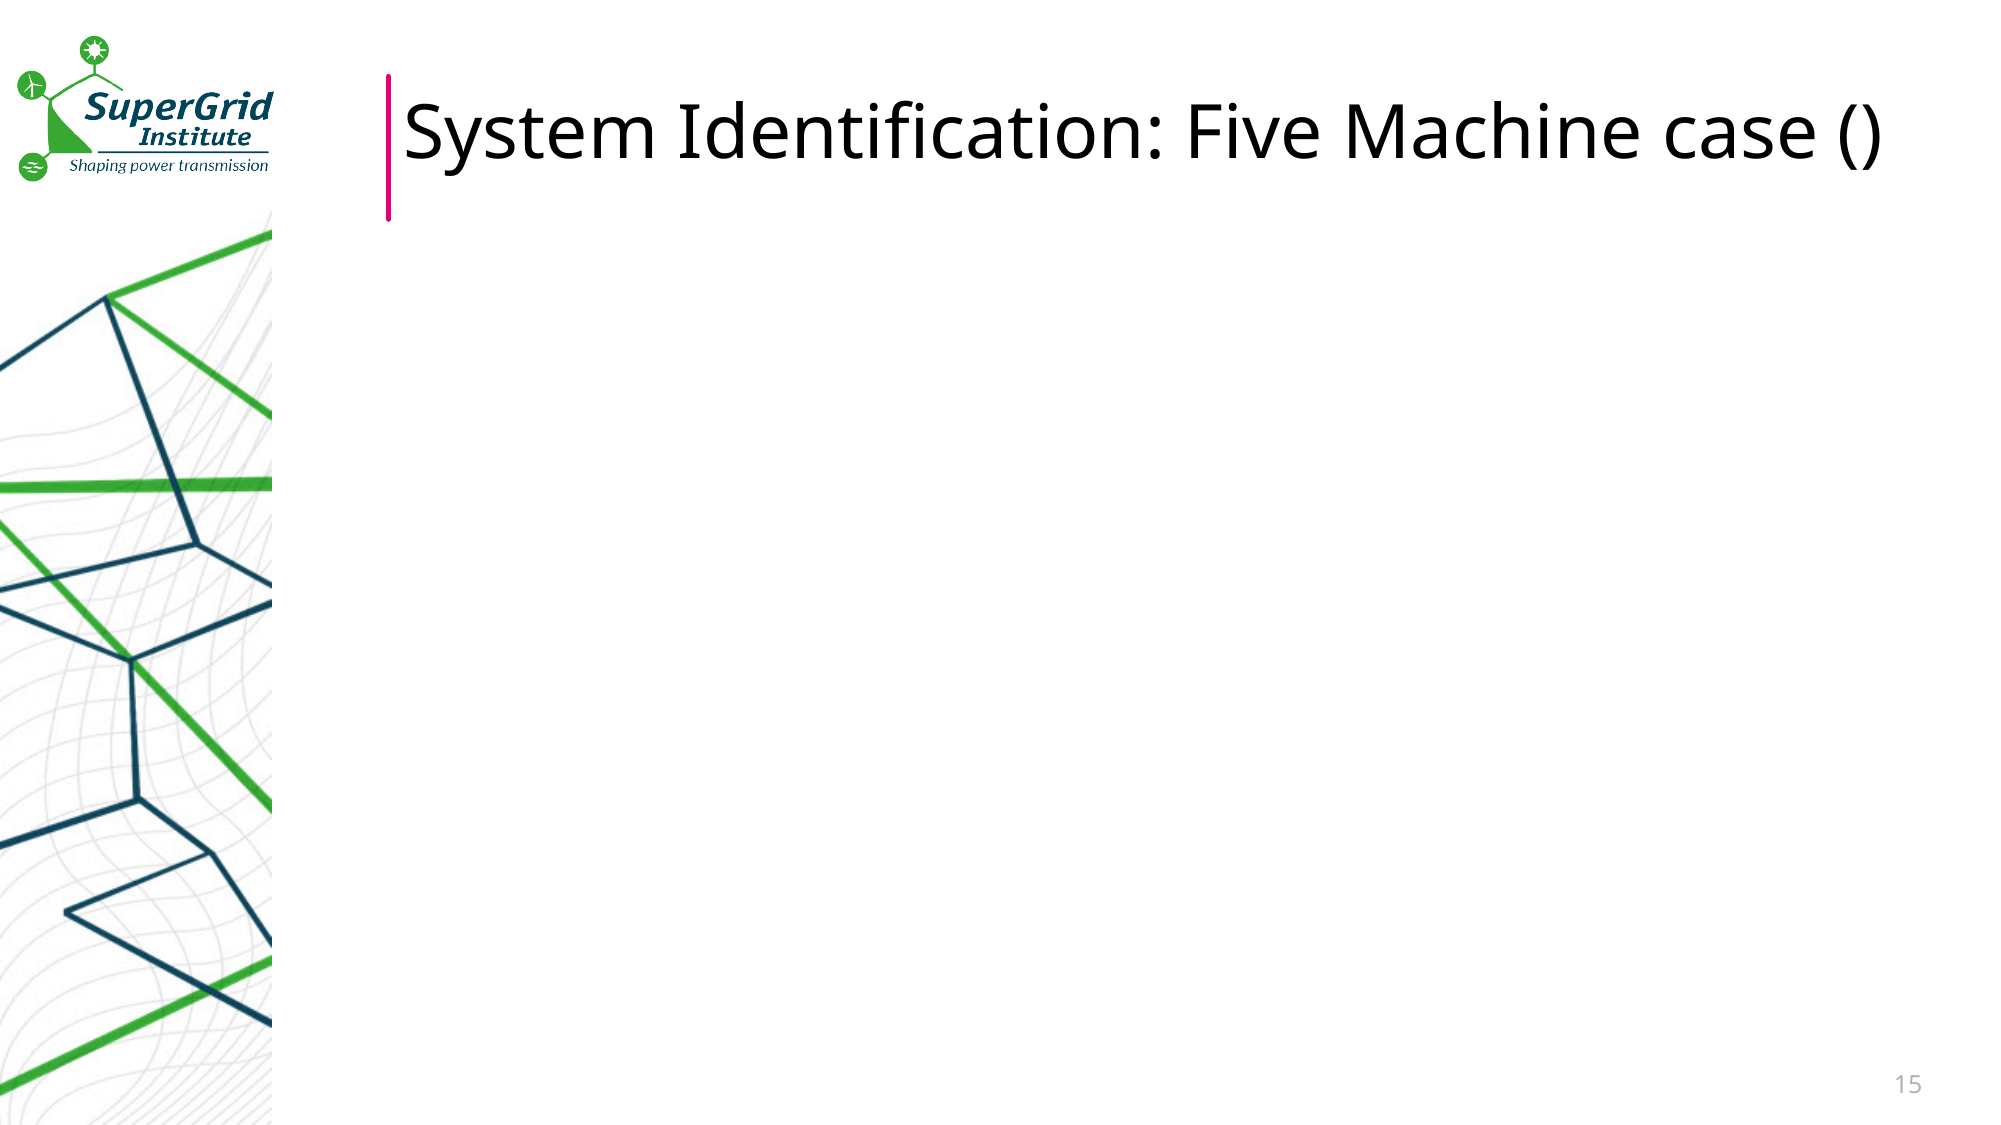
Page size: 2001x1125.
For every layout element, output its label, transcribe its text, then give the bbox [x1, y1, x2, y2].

picture [0, 32, 301, 1125]
slide_number 15 [1837, 1055, 1938, 1116]
